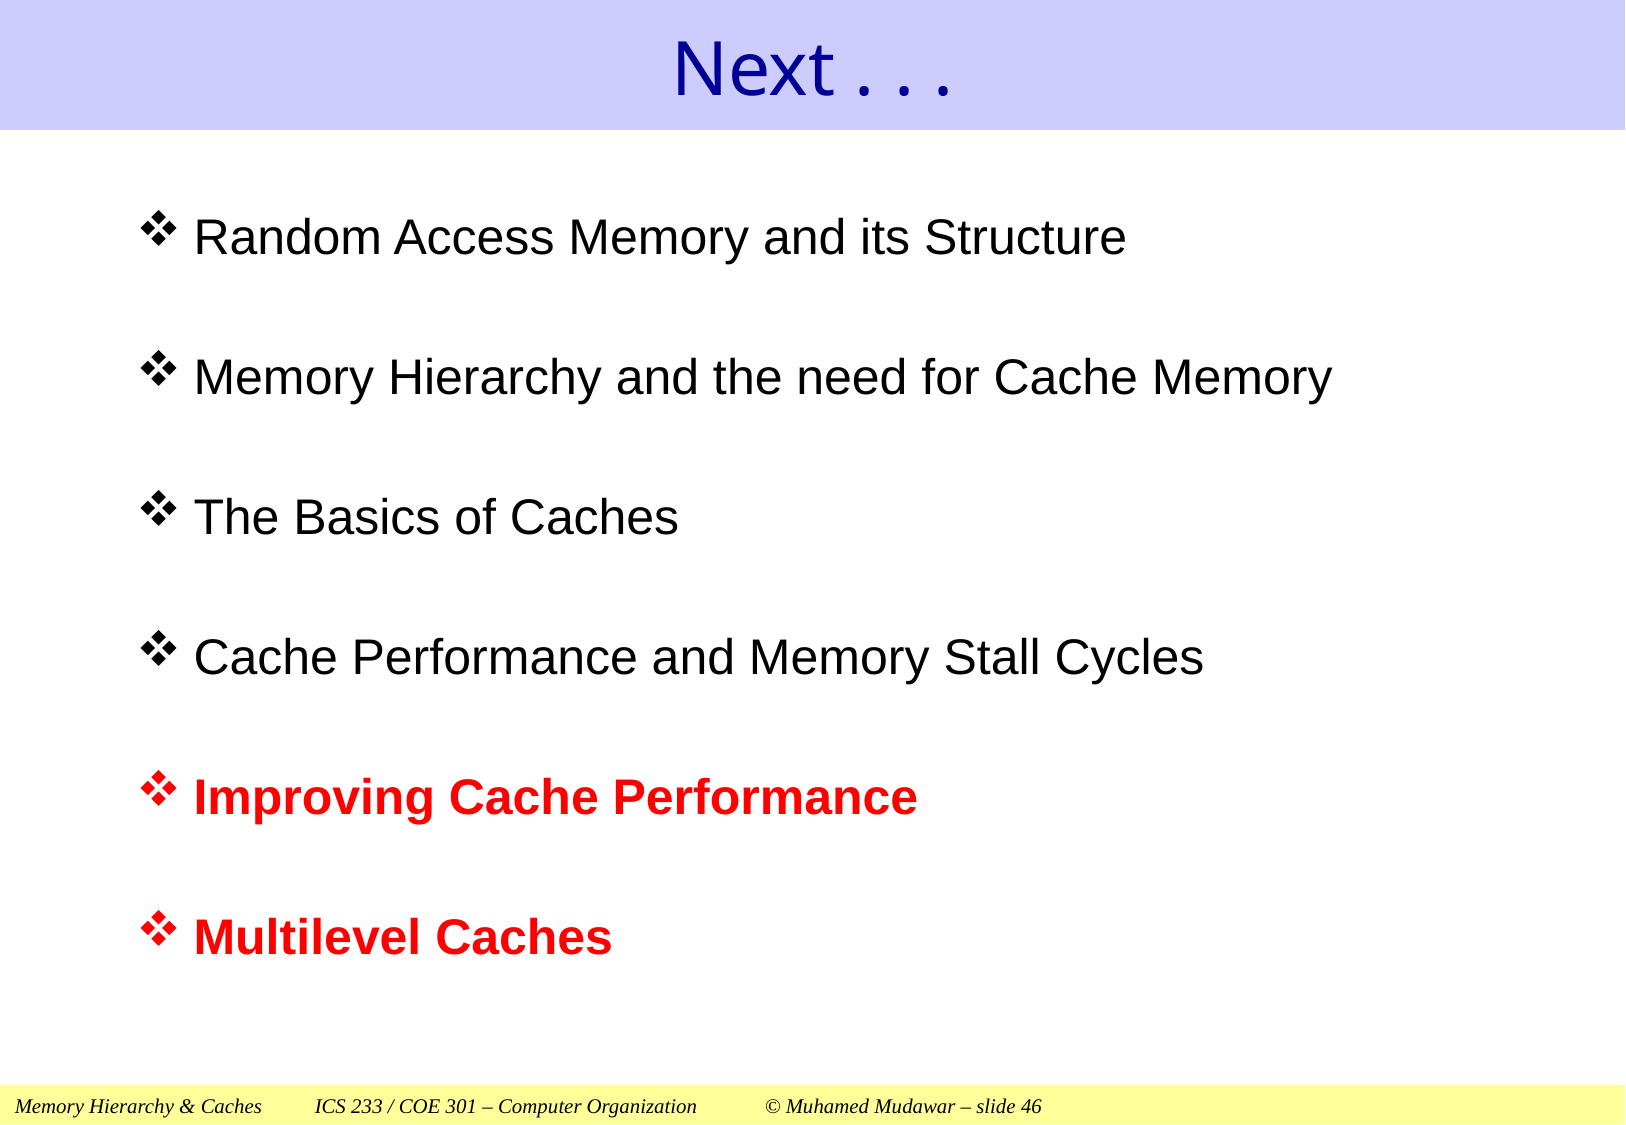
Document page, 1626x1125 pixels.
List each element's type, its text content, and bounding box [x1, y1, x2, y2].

list Random Access Memory and its Structure Memory Hierarchy and the need for Cache Memory The Basics of Caches Cache Performance and Memory Stall Cycles Improving Cache Performance Multilevel Caches [121, 166, 1536, 1047]
title Next . . . [0, 0, 1625, 130]
